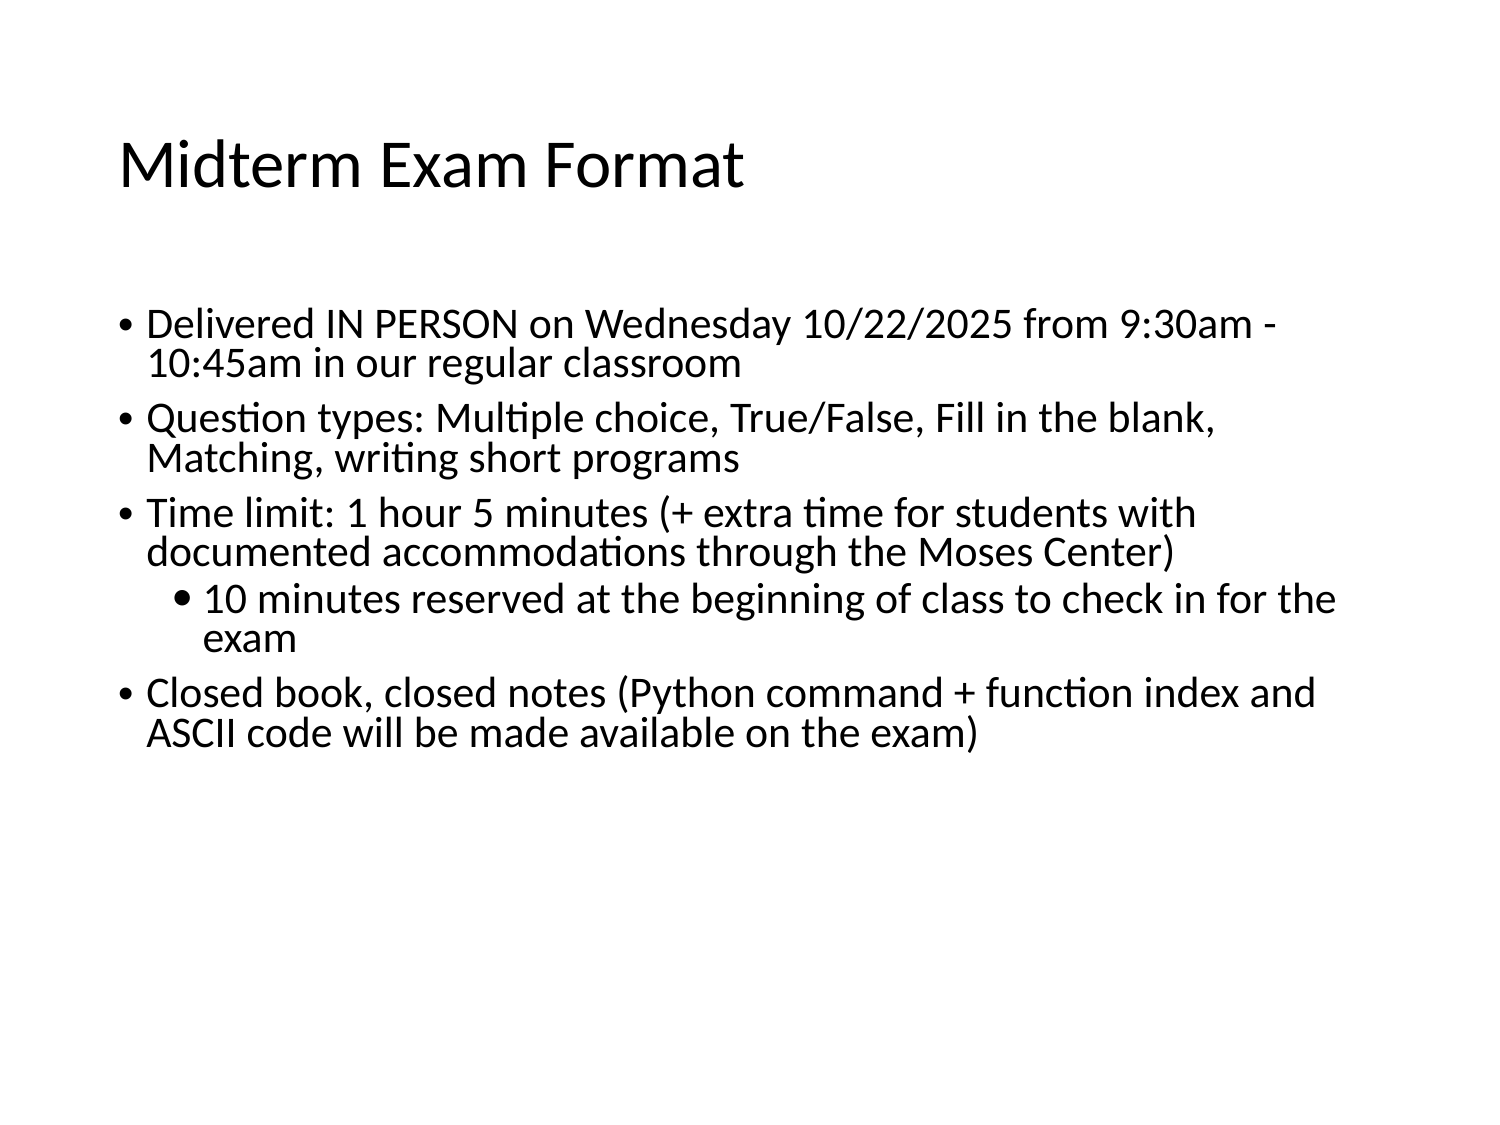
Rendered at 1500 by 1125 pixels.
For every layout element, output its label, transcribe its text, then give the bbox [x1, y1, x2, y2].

list Delivered IN PERSON on Wednesday 10/22/2025 from 9:30am - 10:45am in our regular classroom Question types: Multiple choice, True/False, Fill in the blank, Matching, writing short programs Time limit: 1 hour 5 minutes (+ extra time for students with documented accommodations through the Moses Center) 10 minutes reserved at the beginning of class to check in for the exam Closed book, closed notes (Python command + function index and ASCII code will be made available on the exam) [103, 299, 1397, 1014]
title Midterm Exam Format [103, 59, 1397, 278]
